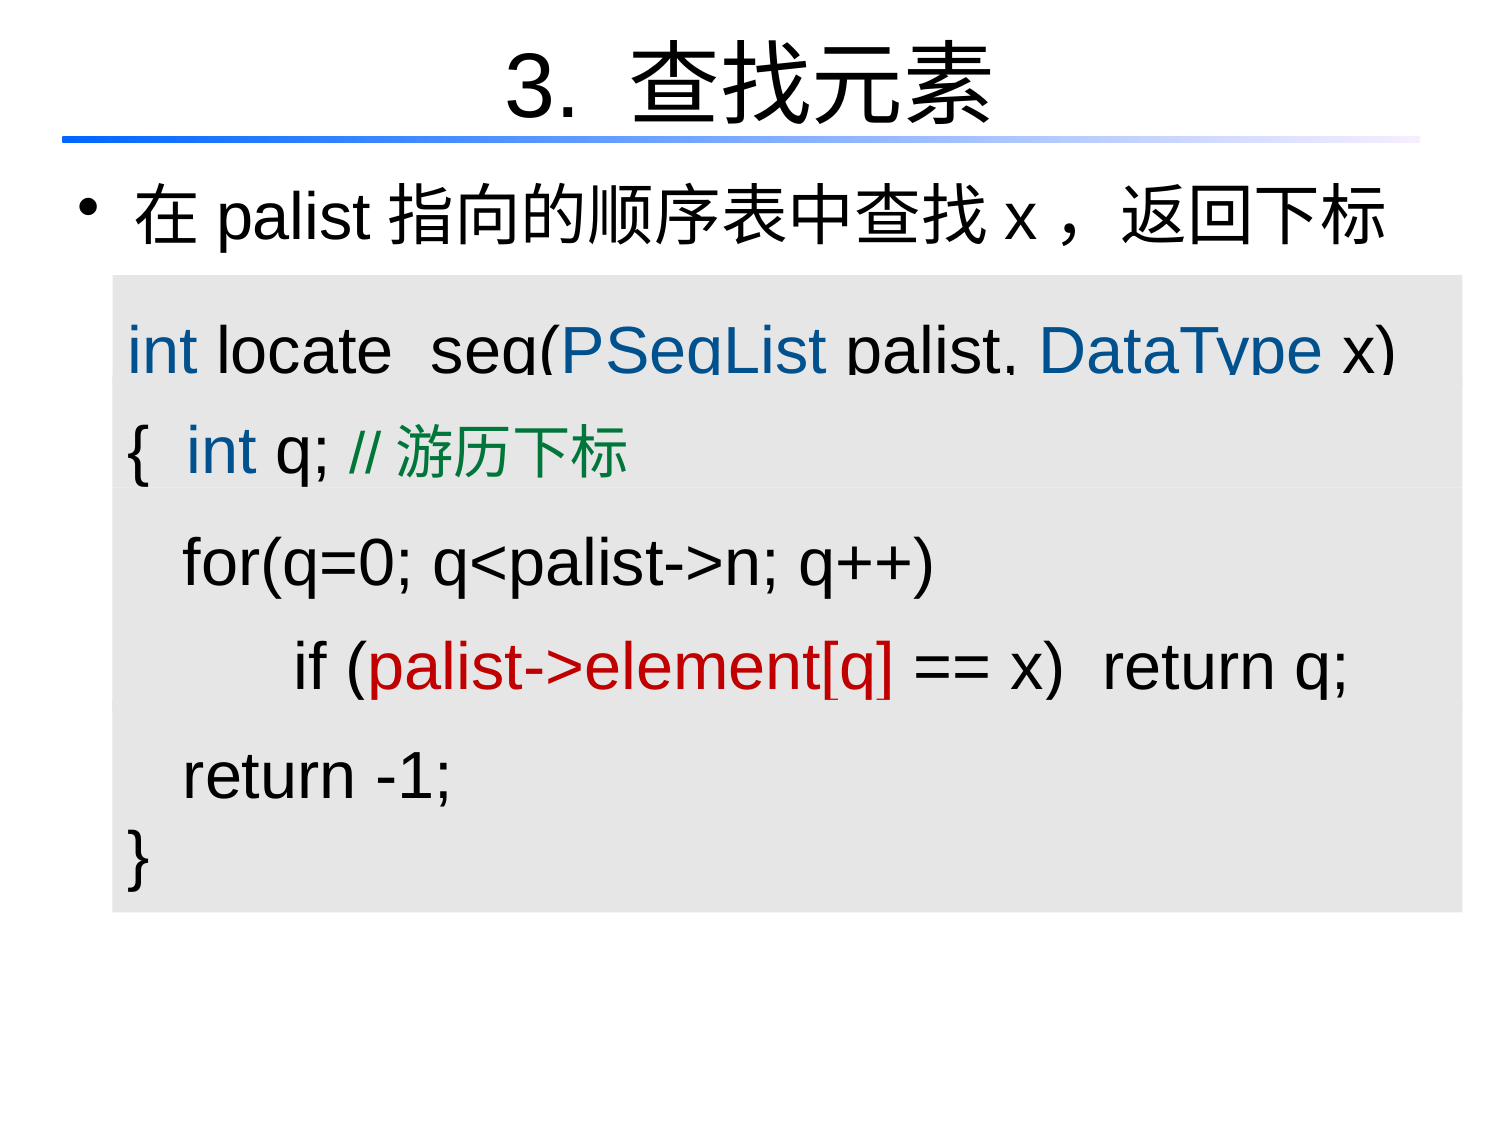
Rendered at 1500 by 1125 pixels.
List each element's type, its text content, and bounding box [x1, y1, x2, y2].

text_box return -1; } [112, 699, 1463, 913]
text_box 在palist指向的顺序表中查找x，返回下标 [62, 174, 1425, 263]
text_box { int q; //游历下标 [112, 375, 1463, 487]
text_box [62, 136, 1421, 143]
text_box for(q=0; q<palist->n; q++) if (palist->element[q] == x) return q; [112, 487, 1463, 699]
list int locate_seq(PSeqList palist, DataType x) [112, 274, 1463, 375]
title 3. 查找元素 [74, 0, 1426, 176]
